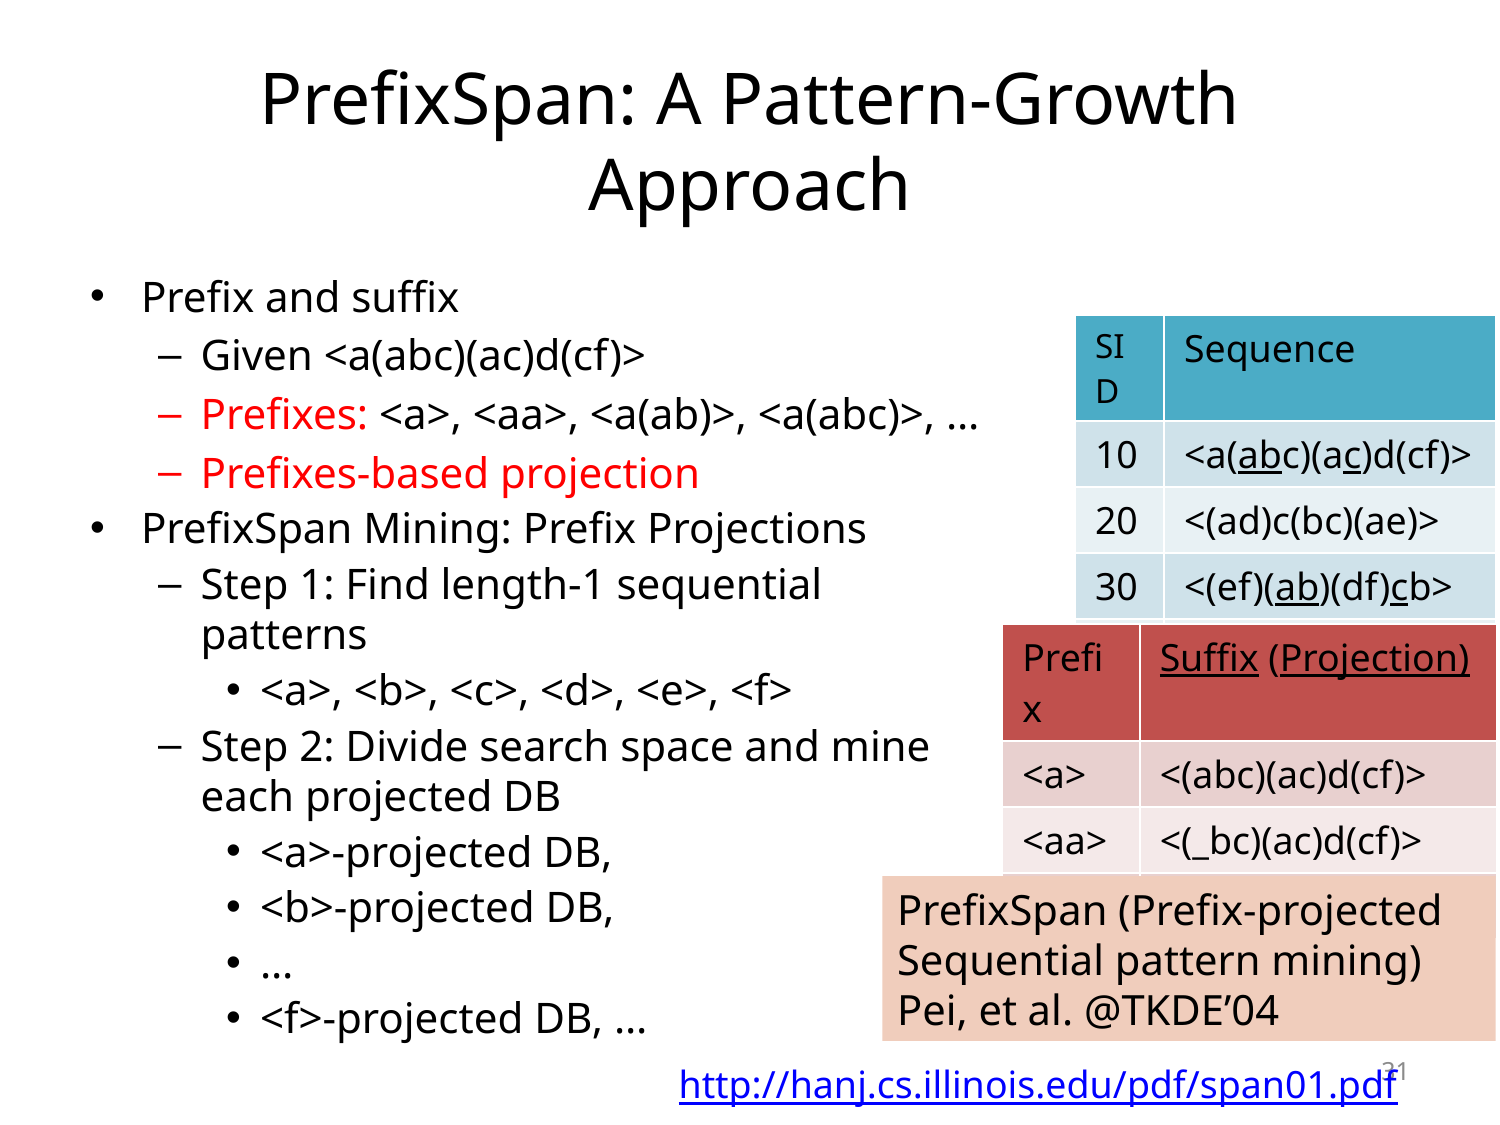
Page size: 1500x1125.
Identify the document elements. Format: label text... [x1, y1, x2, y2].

table_cell <aa> [1003, 808, 1139, 872]
table_cell 20 [1076, 488, 1163, 552]
table_cell <(ef)(ab)(df)cb> [1165, 554, 1495, 618]
table_cell <(_bc)(ac)d(cf)> [1141, 808, 1496, 872]
table_cell 10 [1076, 422, 1163, 486]
table_cell <a> [1003, 742, 1139, 806]
title PrefixSpan: A Pattern-Growth Approach [75, 45, 1425, 233]
table_header Prefix [1003, 625, 1139, 740]
text_box http://hanj.cs.illinois.edu/pdf/span01.pdf [663, 1053, 1413, 1125]
table_header SID [1076, 316, 1163, 420]
table_header Sequence [1165, 316, 1495, 420]
table_header Suffix (Projection) [1141, 625, 1496, 740]
table_cell <(abc)(ac)d(cf)> [1141, 742, 1496, 806]
table_cell <(ad)c(bc)(ae)> [1165, 488, 1495, 552]
table_cell 30 [1076, 554, 1163, 618]
list Prefix and suffix Given <a(abc)(ac)d(cf)> Prefixes: <a>, <aa>, <a(ab)>, <a(abc)>, … Prefixes-based projection PrefixSpan Mining: Prefix Projections Step 1: Find length-1 sequential patterns <a>, <b>, <c>, <d>, <e>, <f> Step 2: Divide search space and mine each projected DB <a>-projected DB, <b>-projected DB, … <f>-projected DB, … [75, 262, 1003, 1103]
text_box PrefixSpan (Prefix-projected Sequential pattern mining) Pei, et al. @TKDE’04 [882, 876, 1496, 1041]
slide_number 31 [1074, 1042, 1425, 1103]
table_cell <a(abc)(ac)d(cf)> [1165, 422, 1495, 486]
